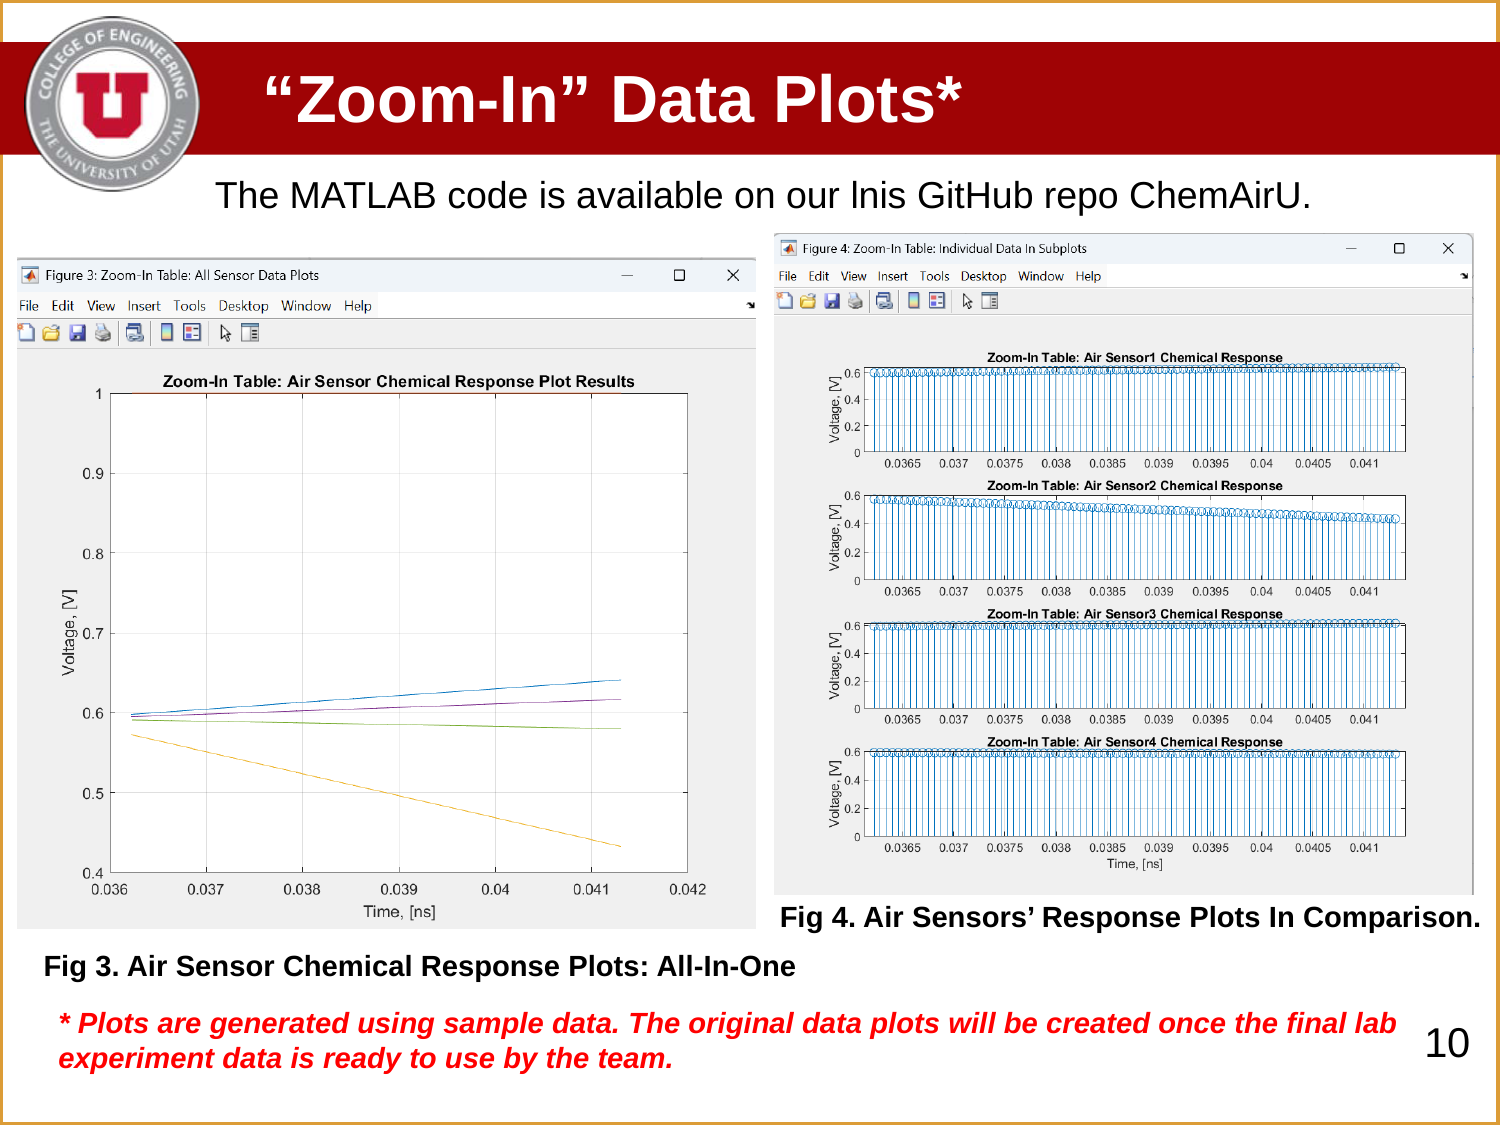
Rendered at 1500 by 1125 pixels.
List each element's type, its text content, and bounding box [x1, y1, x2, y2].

picture [17, 257, 756, 929]
title “Zoom-In” Data Plots* [262, 56, 1368, 137]
text_box The MATLAB code is available on our lnis GitHub repo ChemAirU. [200, 163, 1328, 224]
picture [774, 233, 1474, 895]
text_box Fig 4. Air Sensors’ Response Plots In Comparison. [759, 897, 1483, 934]
slide_number 10 [1419, 1011, 1500, 1069]
text_box * Plots are generated using sample data. The original data plots will be created once the final lab experiment data is ready to use by the team. [43, 997, 1419, 1082]
picture [24, 16, 200, 192]
list Fig 3. Air Sensor Chemical Response Plots: All-In-One [43, 947, 819, 983]
